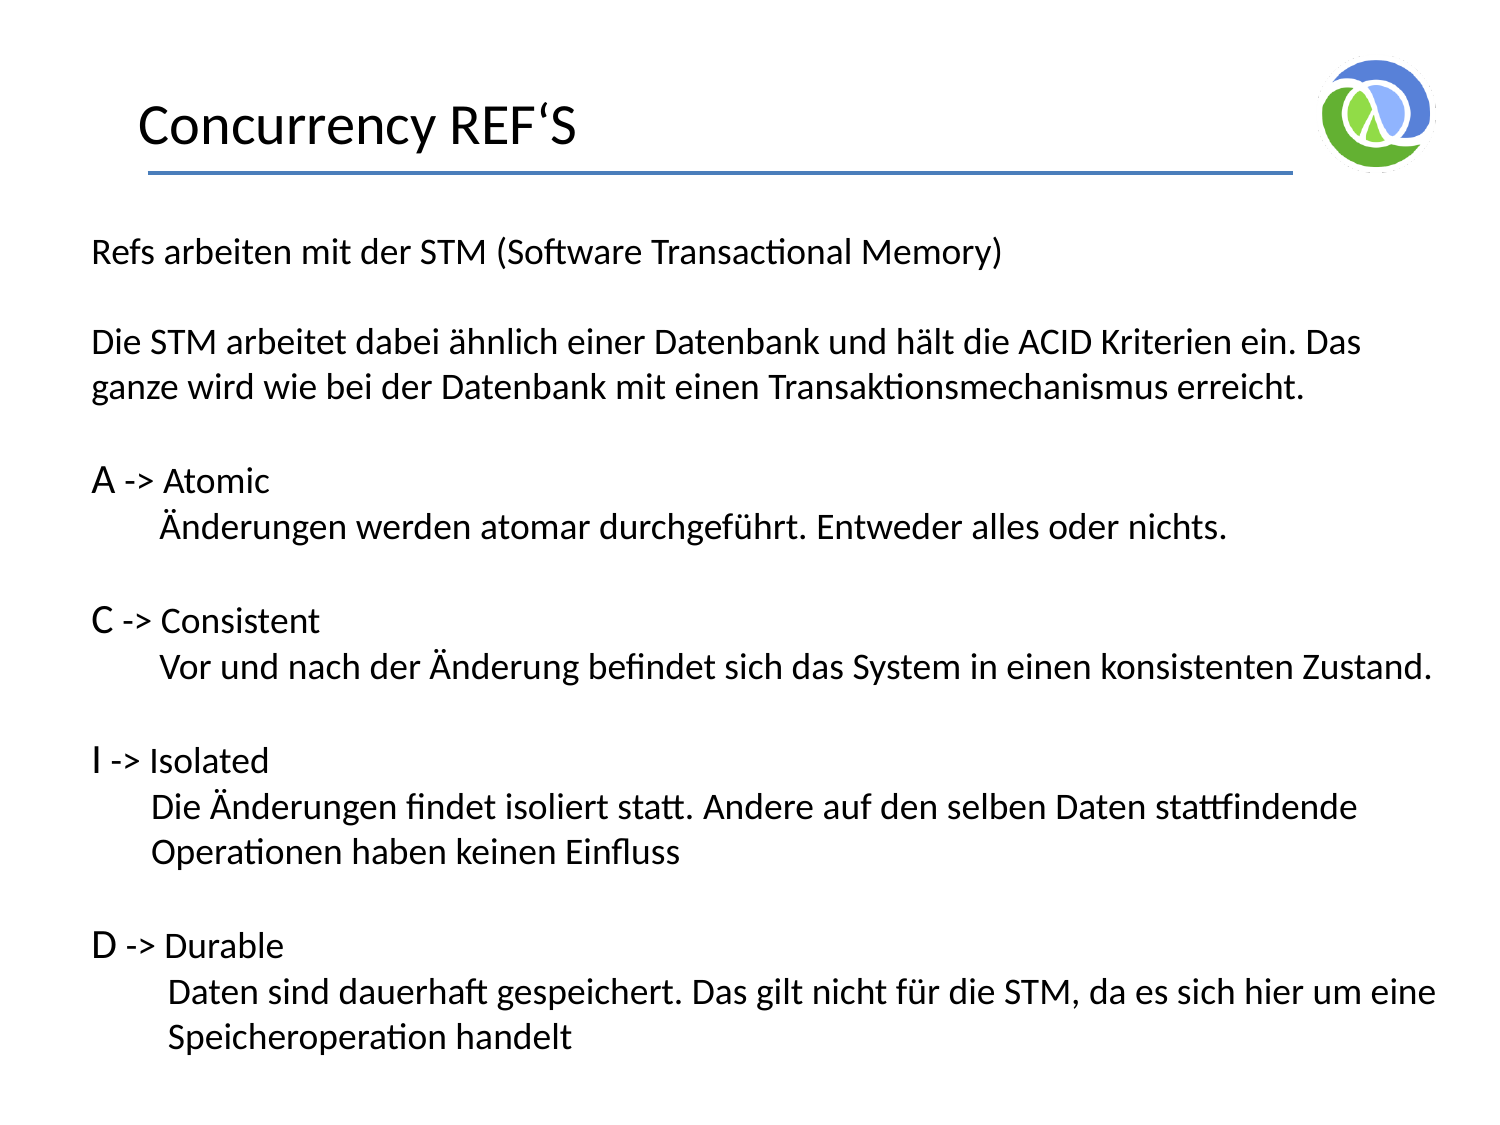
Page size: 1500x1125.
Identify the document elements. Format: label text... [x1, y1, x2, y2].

text_box Concurrency REF‘S [123, 79, 1270, 165]
picture [1316, 54, 1436, 173]
text_box Refs arbeiten mit der STM (Software Transactional Memory) Die STM arbeitet dabei ähnlich einer Datenbank und hält die ACID Kriterien ein. Das ganze wird wie bei der Datenbank mit einen Transaktionsmechanismus erreicht. A -> Atomic Änderungen werden atomar durchgeführt. Entweder alles oder nichts. C -> Consistent Vor und nach der Änderung befindet sich das System in einen konsistenten Zustand. I -> Isolated Die Änderungen findet isoliert statt. Andere auf den selben Daten stattfindende Operationen haben keinen Einfluss D -> Durable Daten sind dauerhaft gespeichert. Das gilt nicht für die STM, da es sich hier um eine Speicheroperation handelt [76, 219, 1471, 1065]
